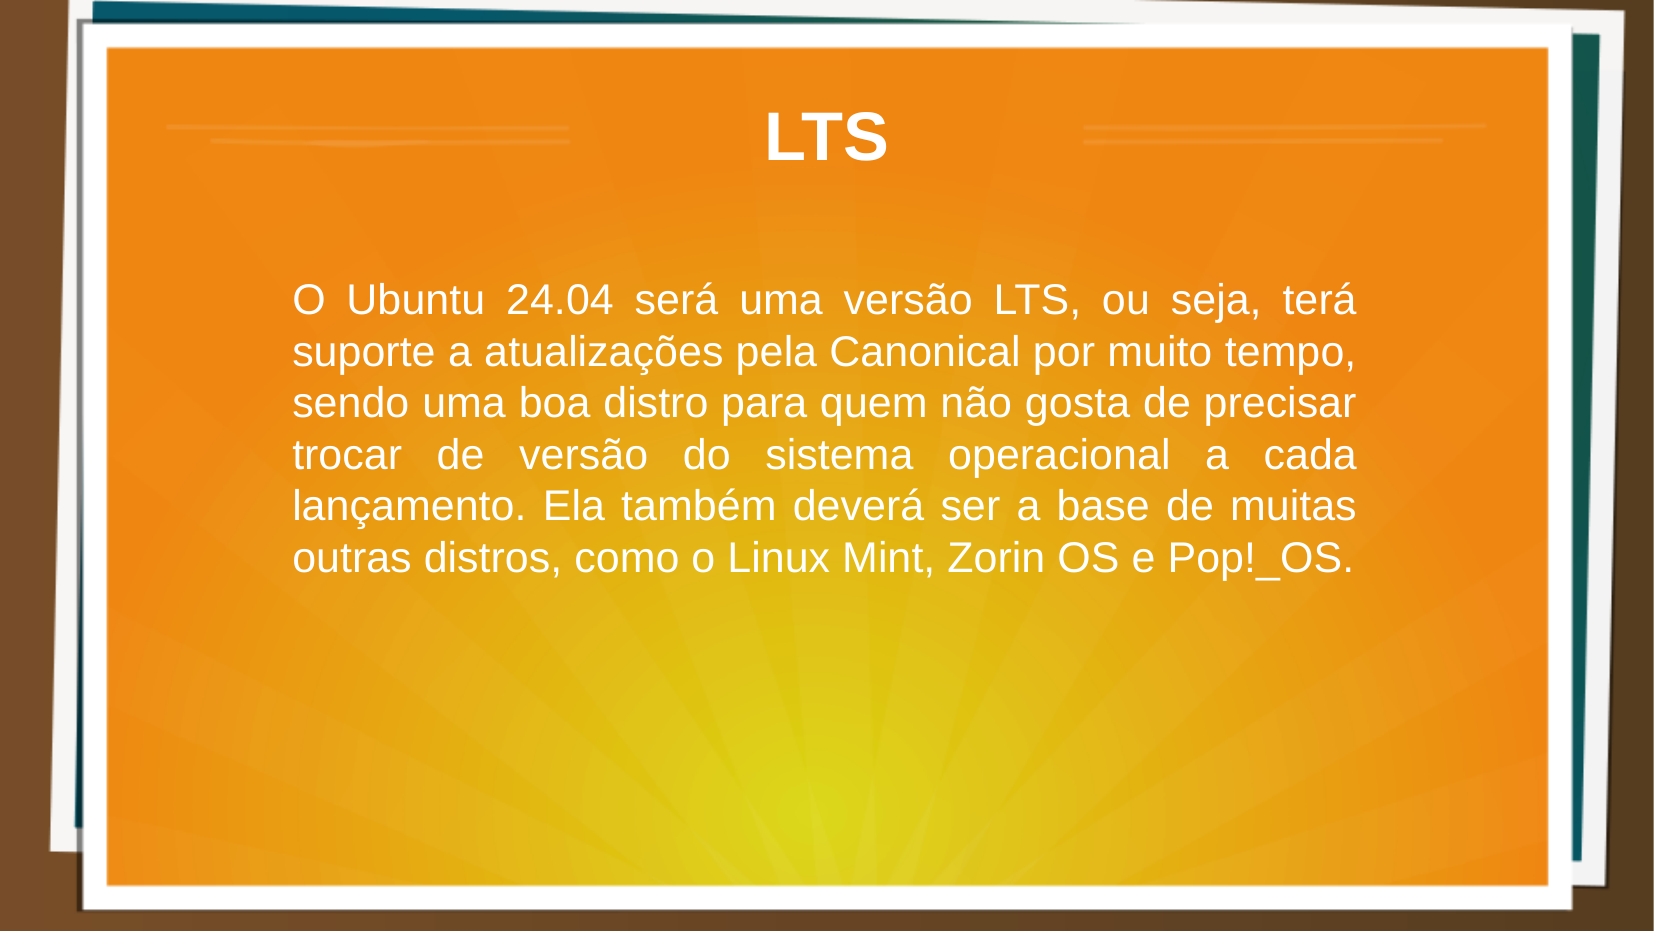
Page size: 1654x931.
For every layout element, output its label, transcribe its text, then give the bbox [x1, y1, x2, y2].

picture [0, 0, 1654, 931]
text_box LTS [566, 58, 1087, 207]
text_box O Ubuntu 24.04 será uma versão LTS, ou seja, terá suporte a atualizações pela Canonical por muito tempo, sendo uma boa distro para quem não gosta de precisar trocar de versão do sistema operacional a cada lançamento. Ela também deverá ser a base de muitas outras distros, como o Linux Mint, Zorin OS e Pop!_OS. [292, 271, 1359, 591]
